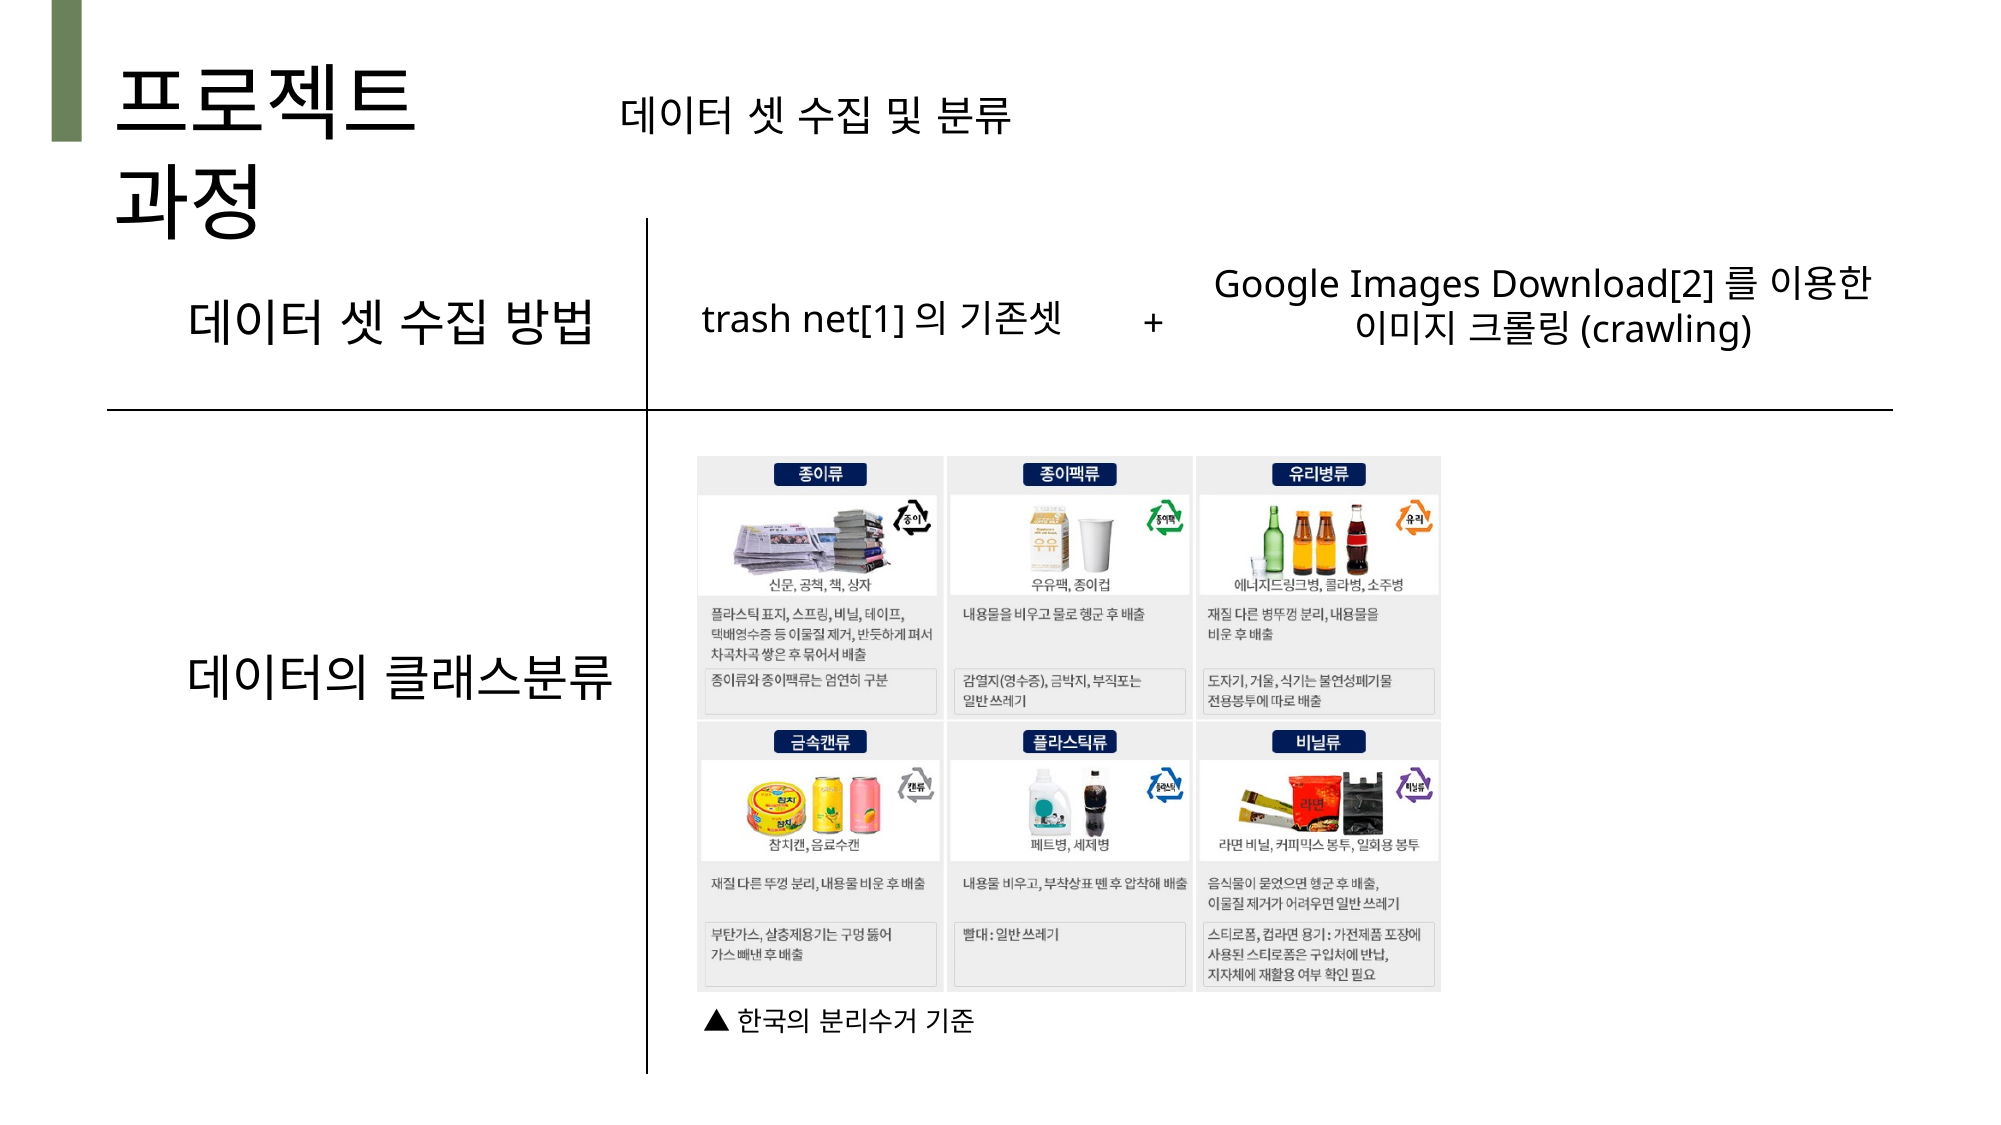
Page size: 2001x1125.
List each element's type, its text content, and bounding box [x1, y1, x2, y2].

text_box 데이터 셋 수집 및 분류 [604, 82, 1044, 147]
text_box [51, 0, 83, 143]
text_box + [1128, 291, 1234, 352]
picture [697, 456, 1441, 992]
text_box 데이터의 클래스분류 [171, 638, 629, 714]
text_box Google Images Download[2]를 이용한 이미지 크롤링(crawling) [1043, 252, 2000, 358]
text_box trash net[1]의 기존셋 [919, 287, 1043, 348]
text_box 프로젝트 과정 [98, 43, 605, 258]
text_box 데이터 셋 수집 방법 [648, 283, 919, 359]
text_box 데이터 셋 수집 방법 [172, 283, 646, 359]
text_box ▲한국의 분리수거 기준 [689, 996, 1054, 1045]
